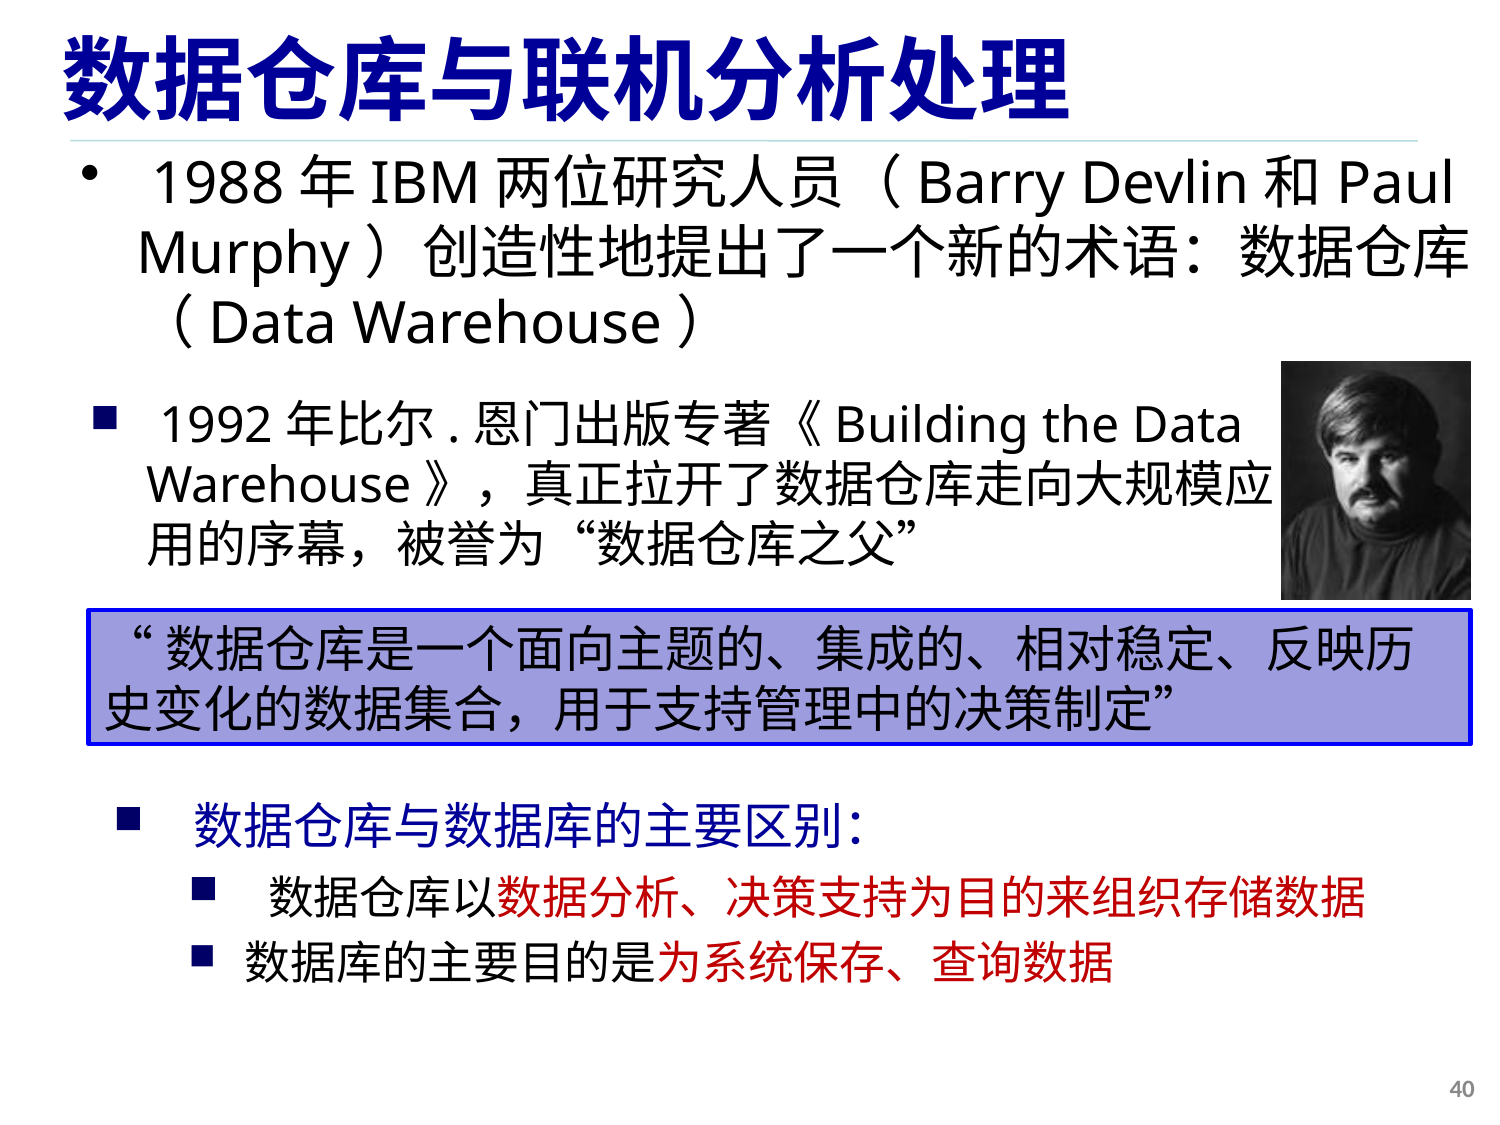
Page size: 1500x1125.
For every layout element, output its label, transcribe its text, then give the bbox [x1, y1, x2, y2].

text_box 数据仓库与数据库的主要区别： 数据仓库以数据分析、决策支持为目的来组织存储数据 数据库的主要目的是为系统保存、查询数据 [98, 786, 1500, 1035]
title 数据仓库与联机分析处理 [46, 11, 1419, 143]
text_box 40 [1139, 1057, 1490, 1118]
text_box 1992年比尔.恩门出版专著《Building the Data Warehouse》，真正拉开了数据仓库走向大规模应用的序幕，被誉为“数据仓库之父” [75, 385, 1276, 598]
picture [1281, 361, 1471, 601]
text_box “数据仓库是一个面向主题的、集成的、相对稳定、反映历史变化的数据集合，用于支持管理中的决策制定” [88, 609, 1471, 745]
list 1988年IBM两位研究人员（Barry Devlin和Paul Murphy）创造性地提出了一个新的术语：数据仓库（Data Warehouse） [64, 136, 1491, 351]
